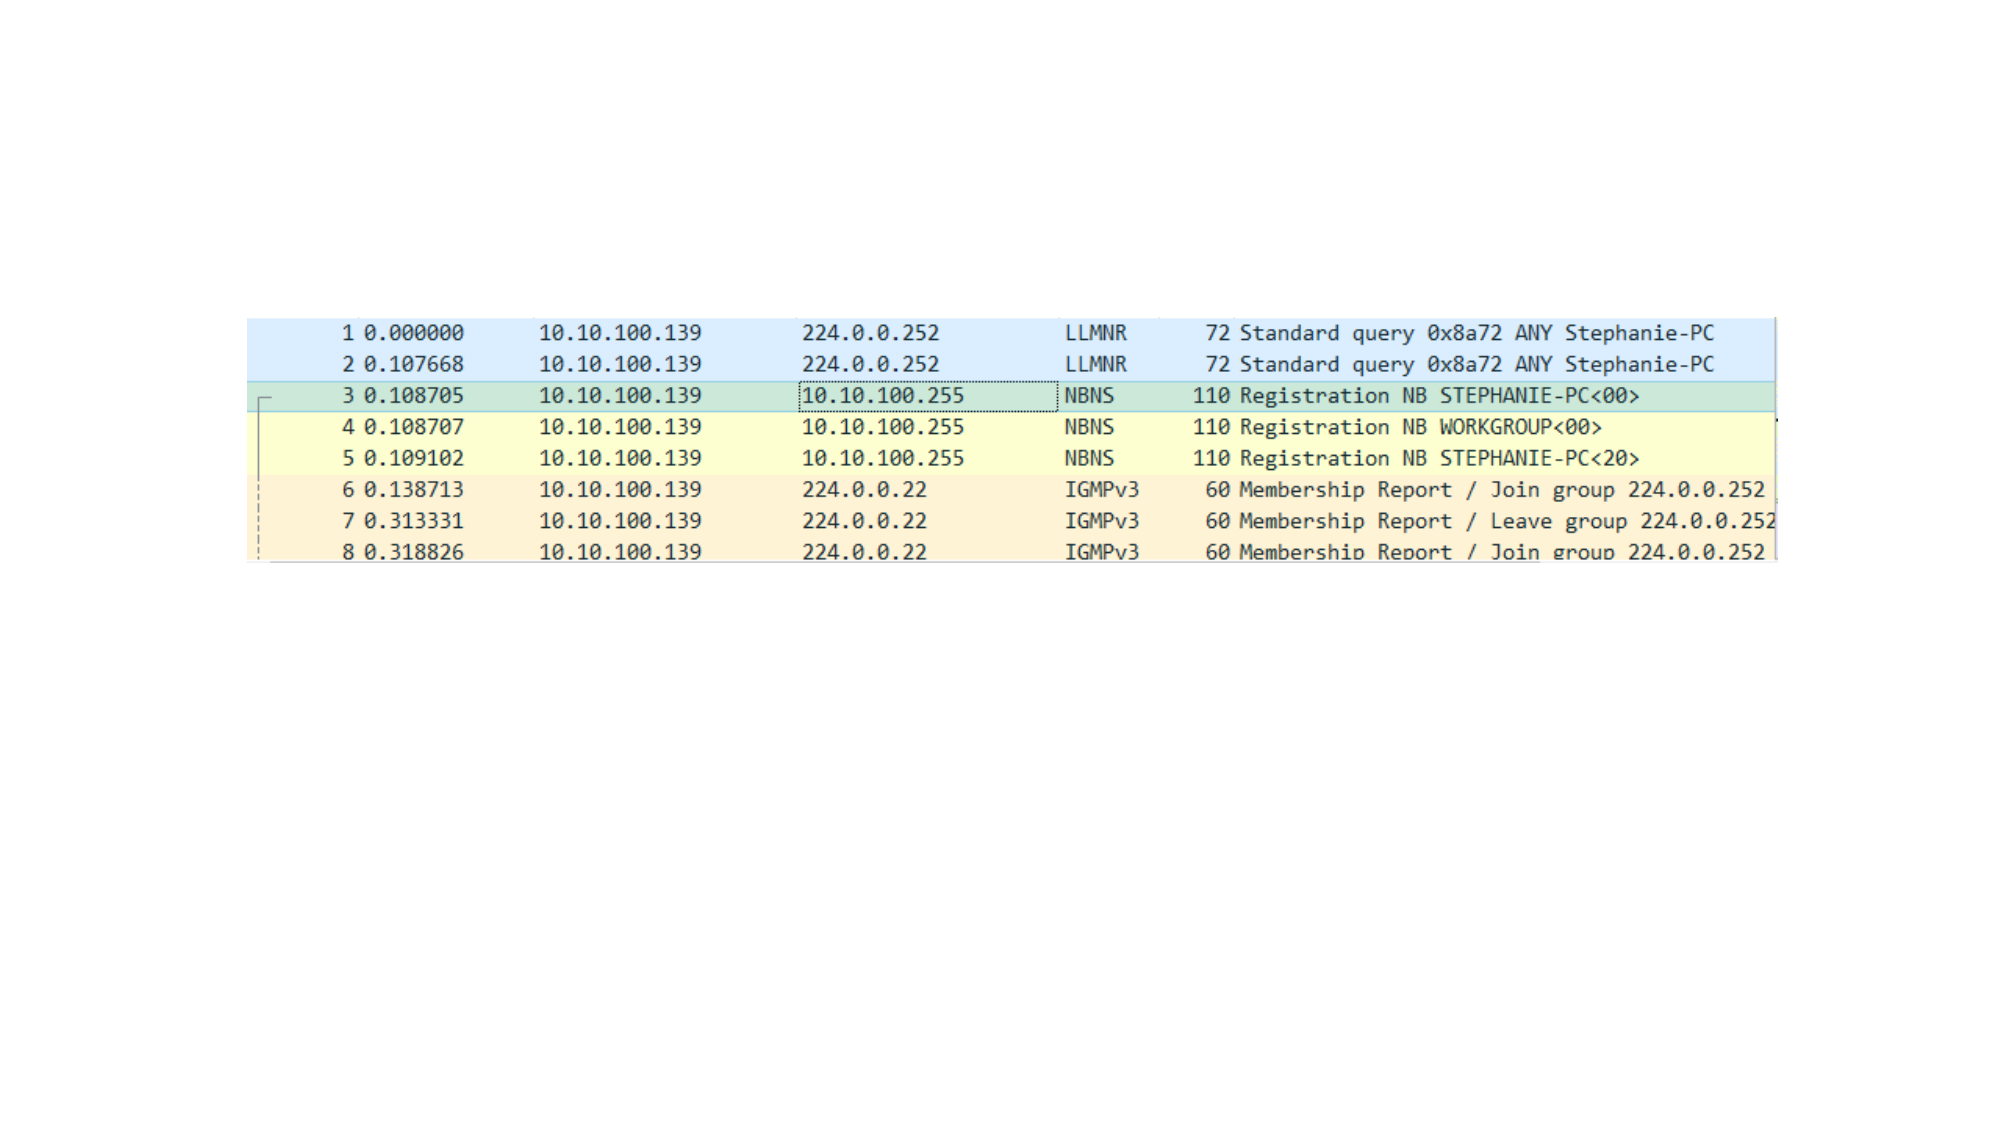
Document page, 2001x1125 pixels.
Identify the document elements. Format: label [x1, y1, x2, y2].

picture [247, 317, 1778, 563]
